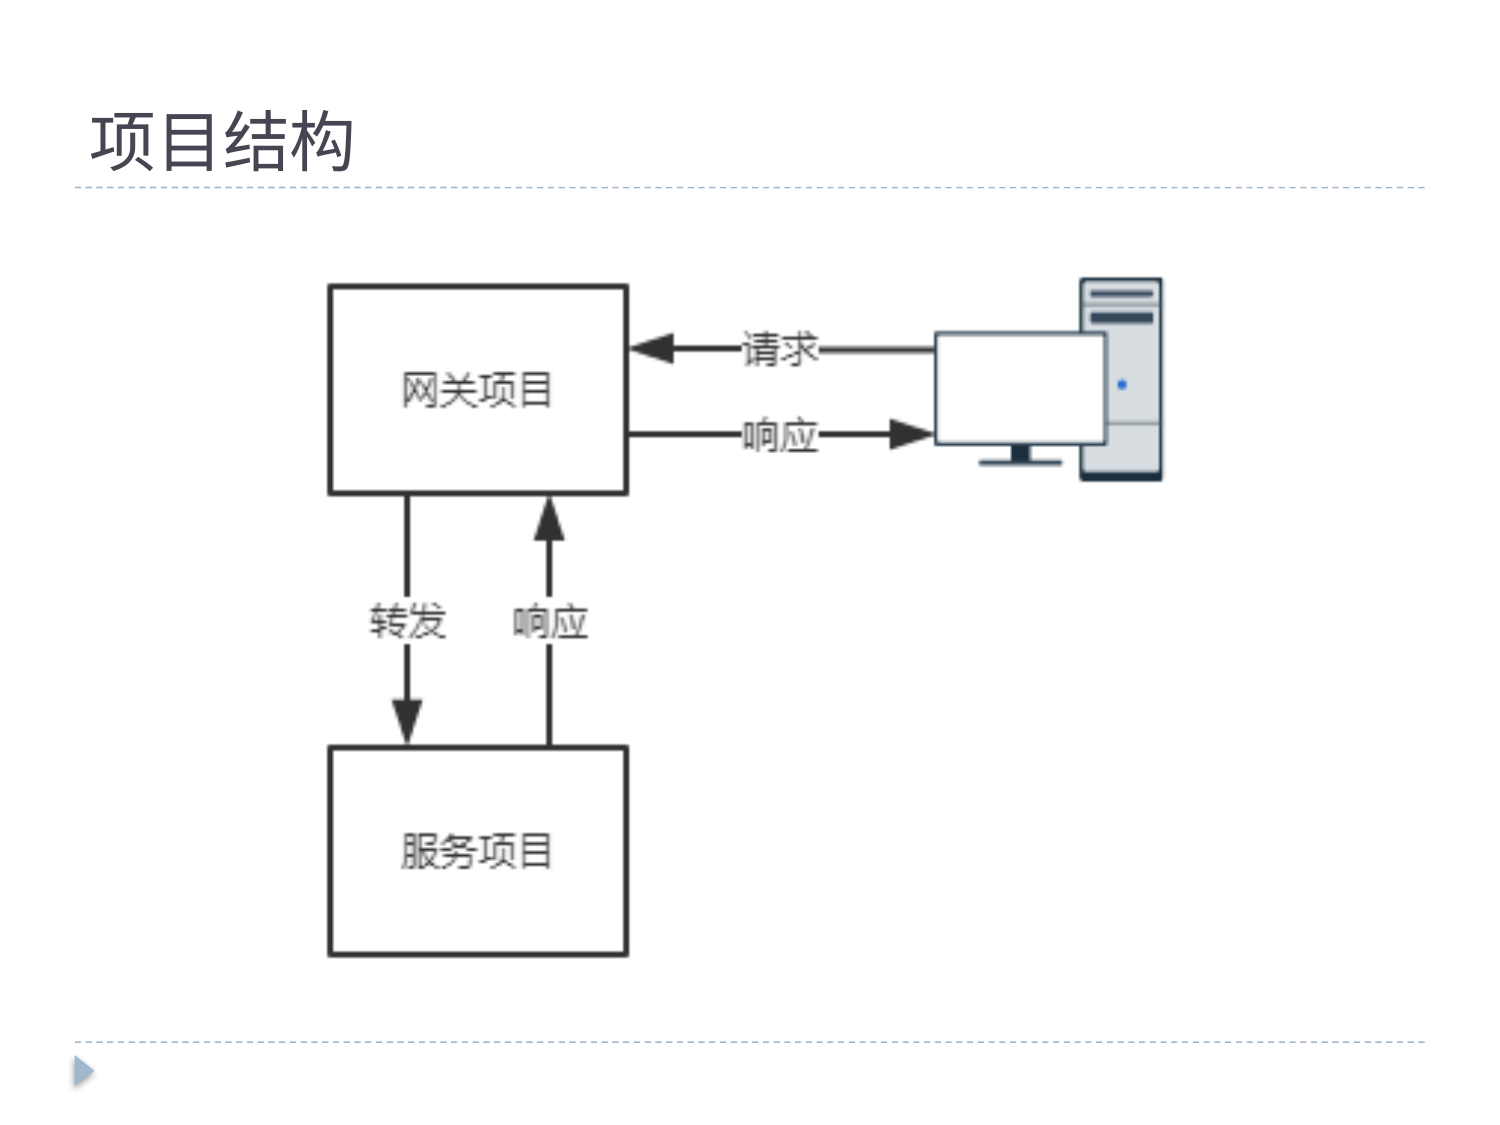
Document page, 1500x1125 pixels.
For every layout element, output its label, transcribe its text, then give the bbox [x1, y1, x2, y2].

picture [269, 245, 1243, 995]
title 项目结构 [75, 24, 1425, 188]
